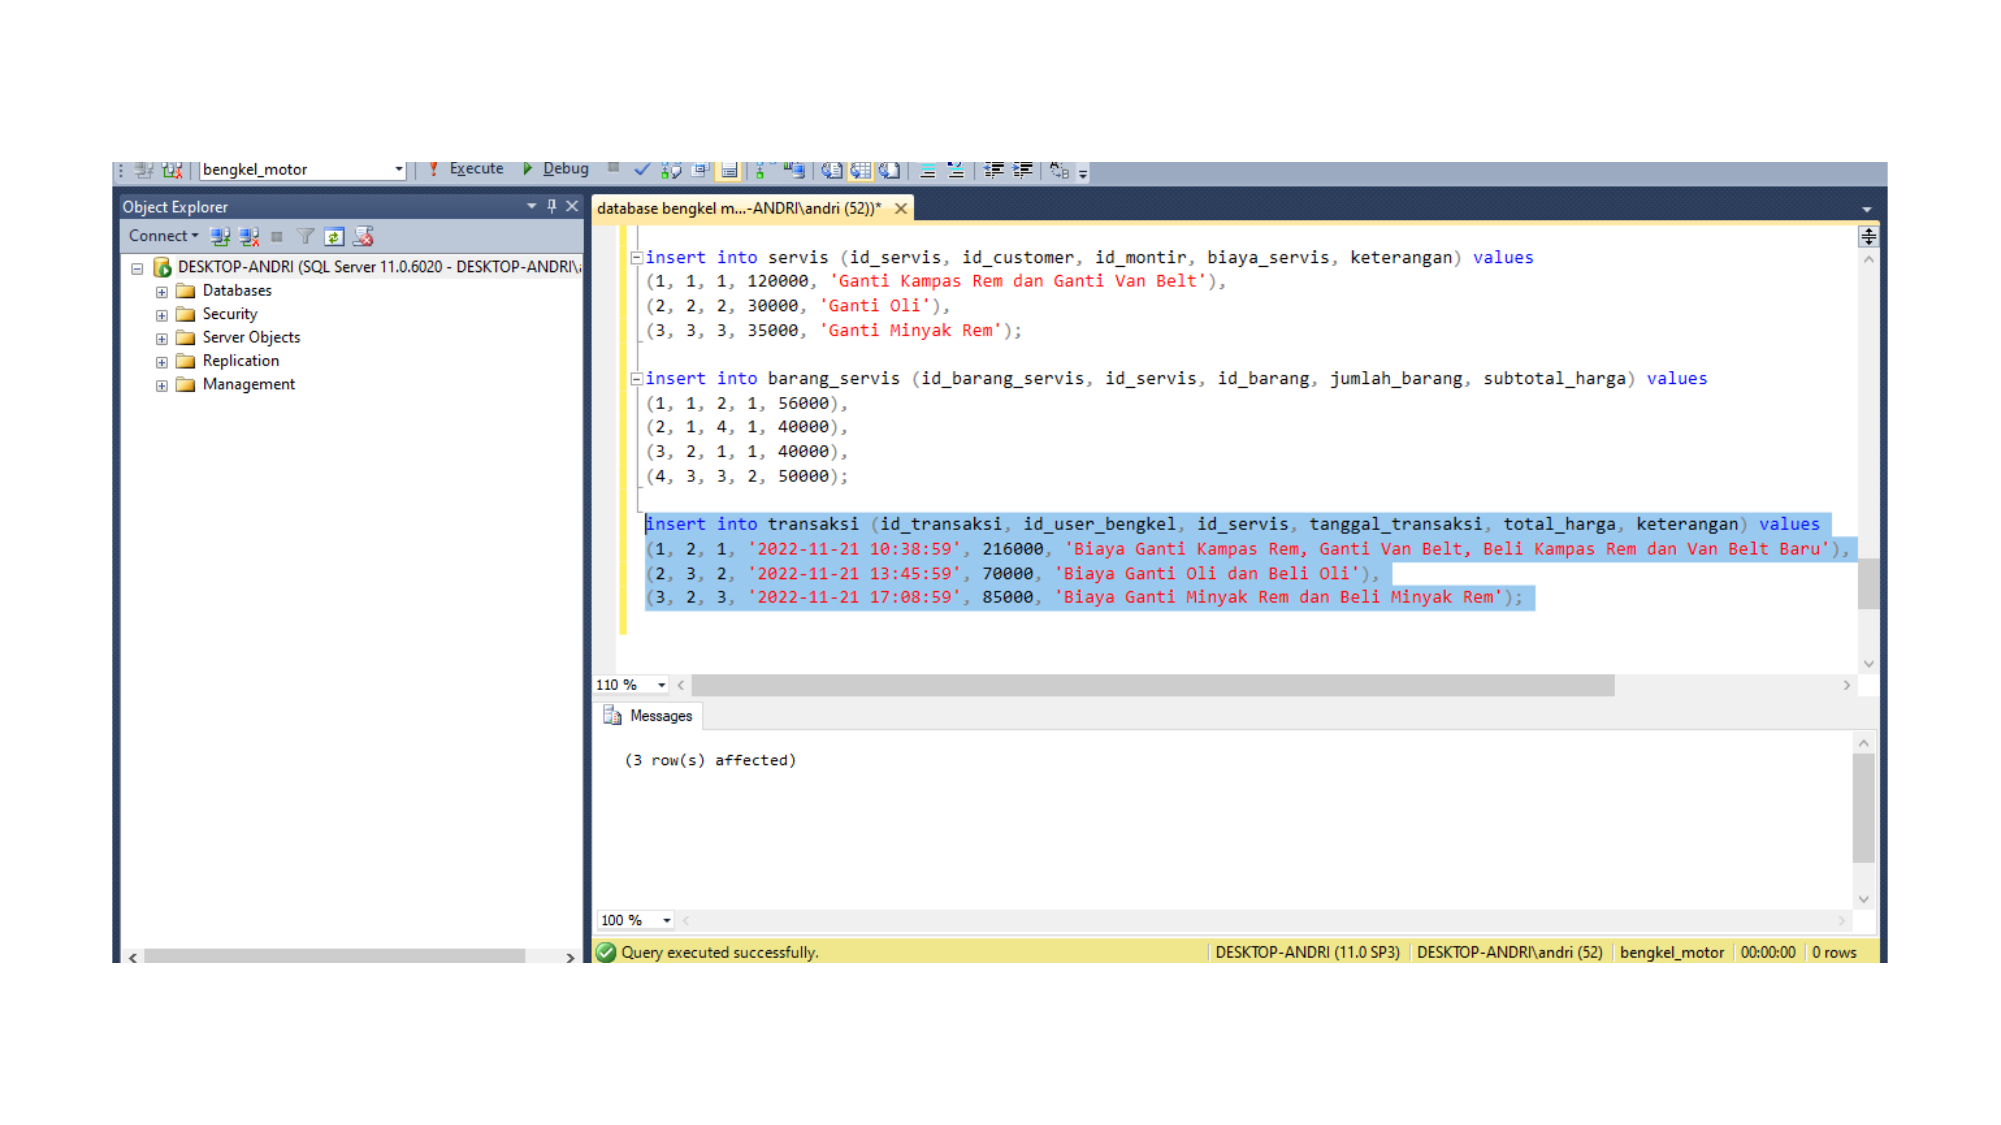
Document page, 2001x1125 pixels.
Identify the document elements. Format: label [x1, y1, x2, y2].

picture [112, 162, 1888, 963]
